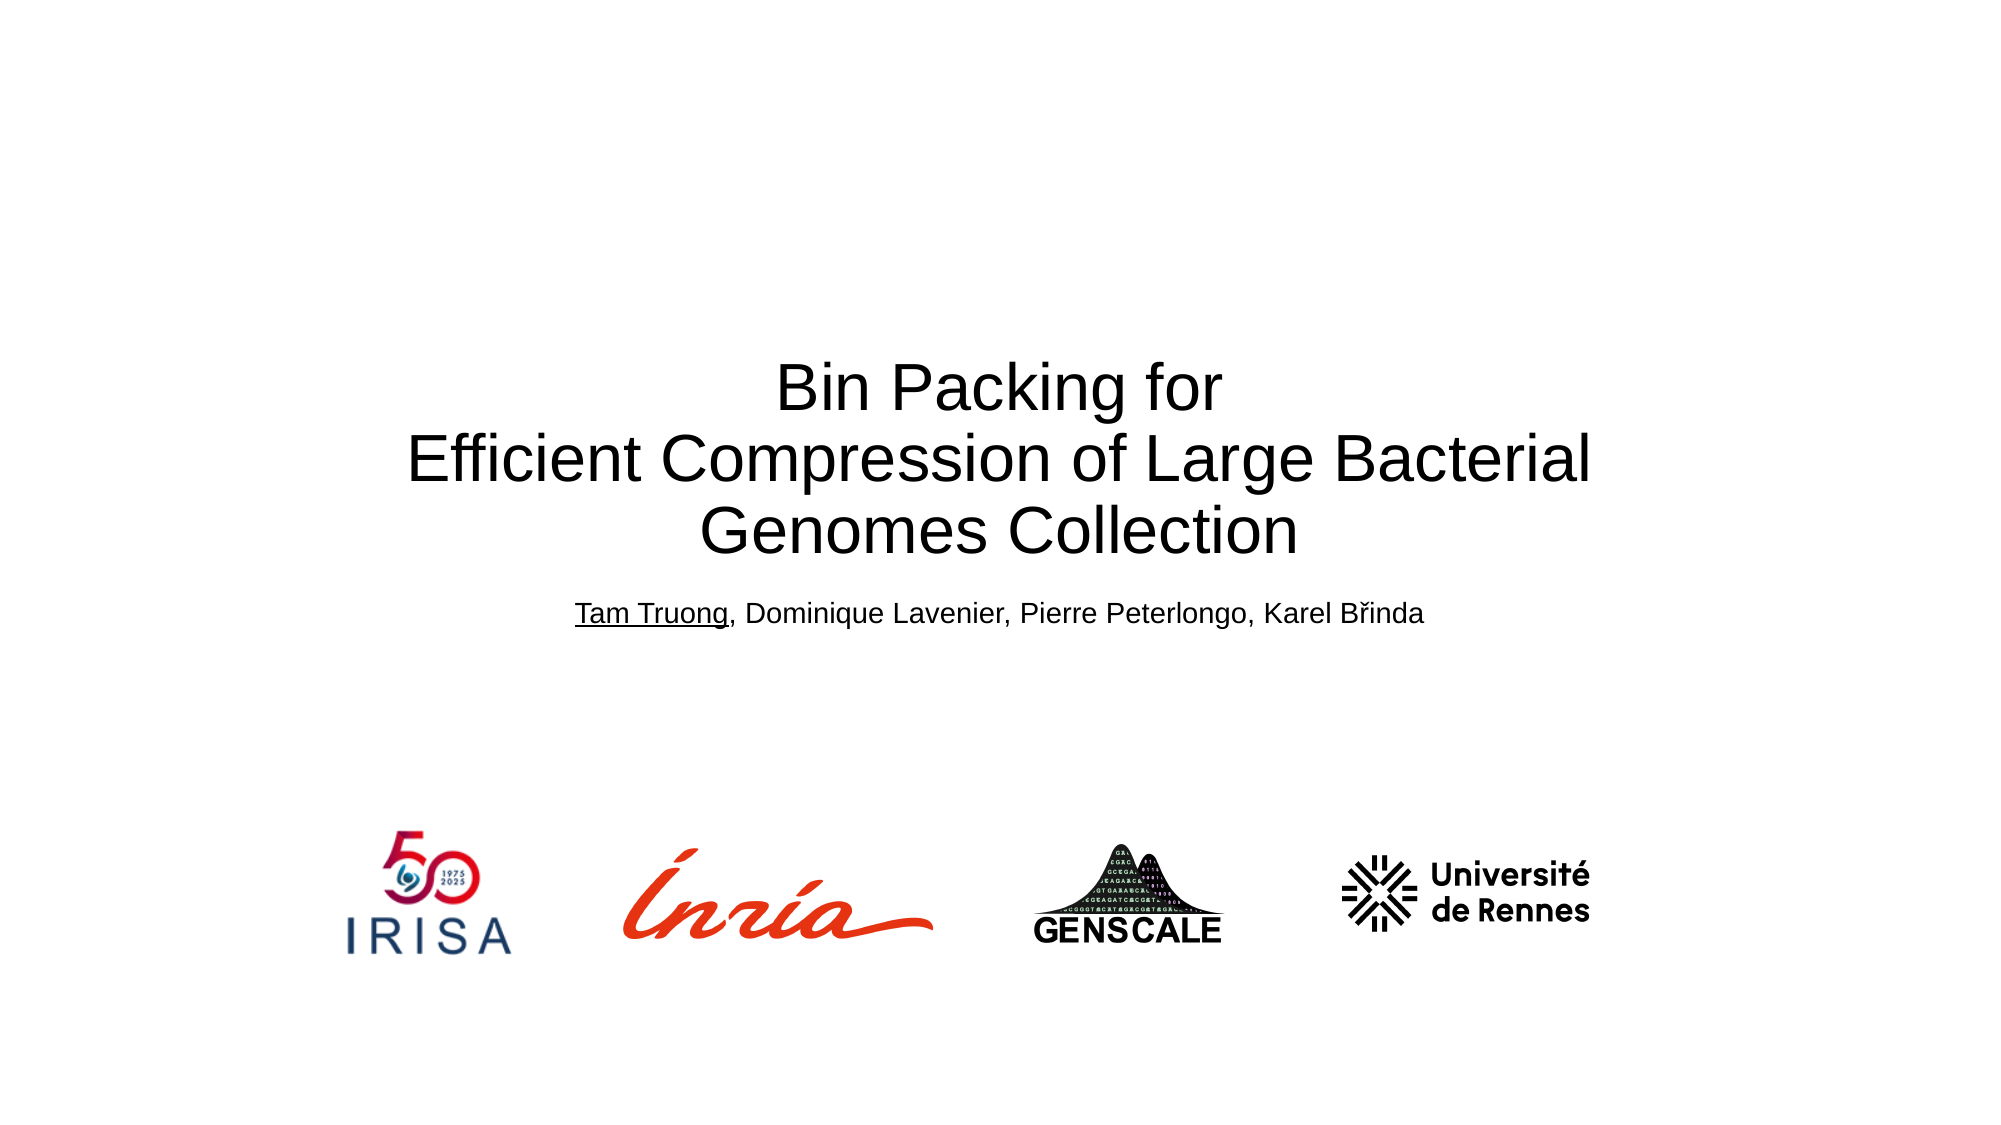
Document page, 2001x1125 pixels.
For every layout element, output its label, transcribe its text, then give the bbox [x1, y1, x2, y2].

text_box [335, 823, 1620, 964]
title Bin Packing for Efficient Compression of Large Bacterial Genomes Collection [249, 184, 1750, 576]
subtitle Tam Truong, Dominique Lavenier, Pierre Peterlongo, Karel Břinda [249, 590, 1750, 863]
